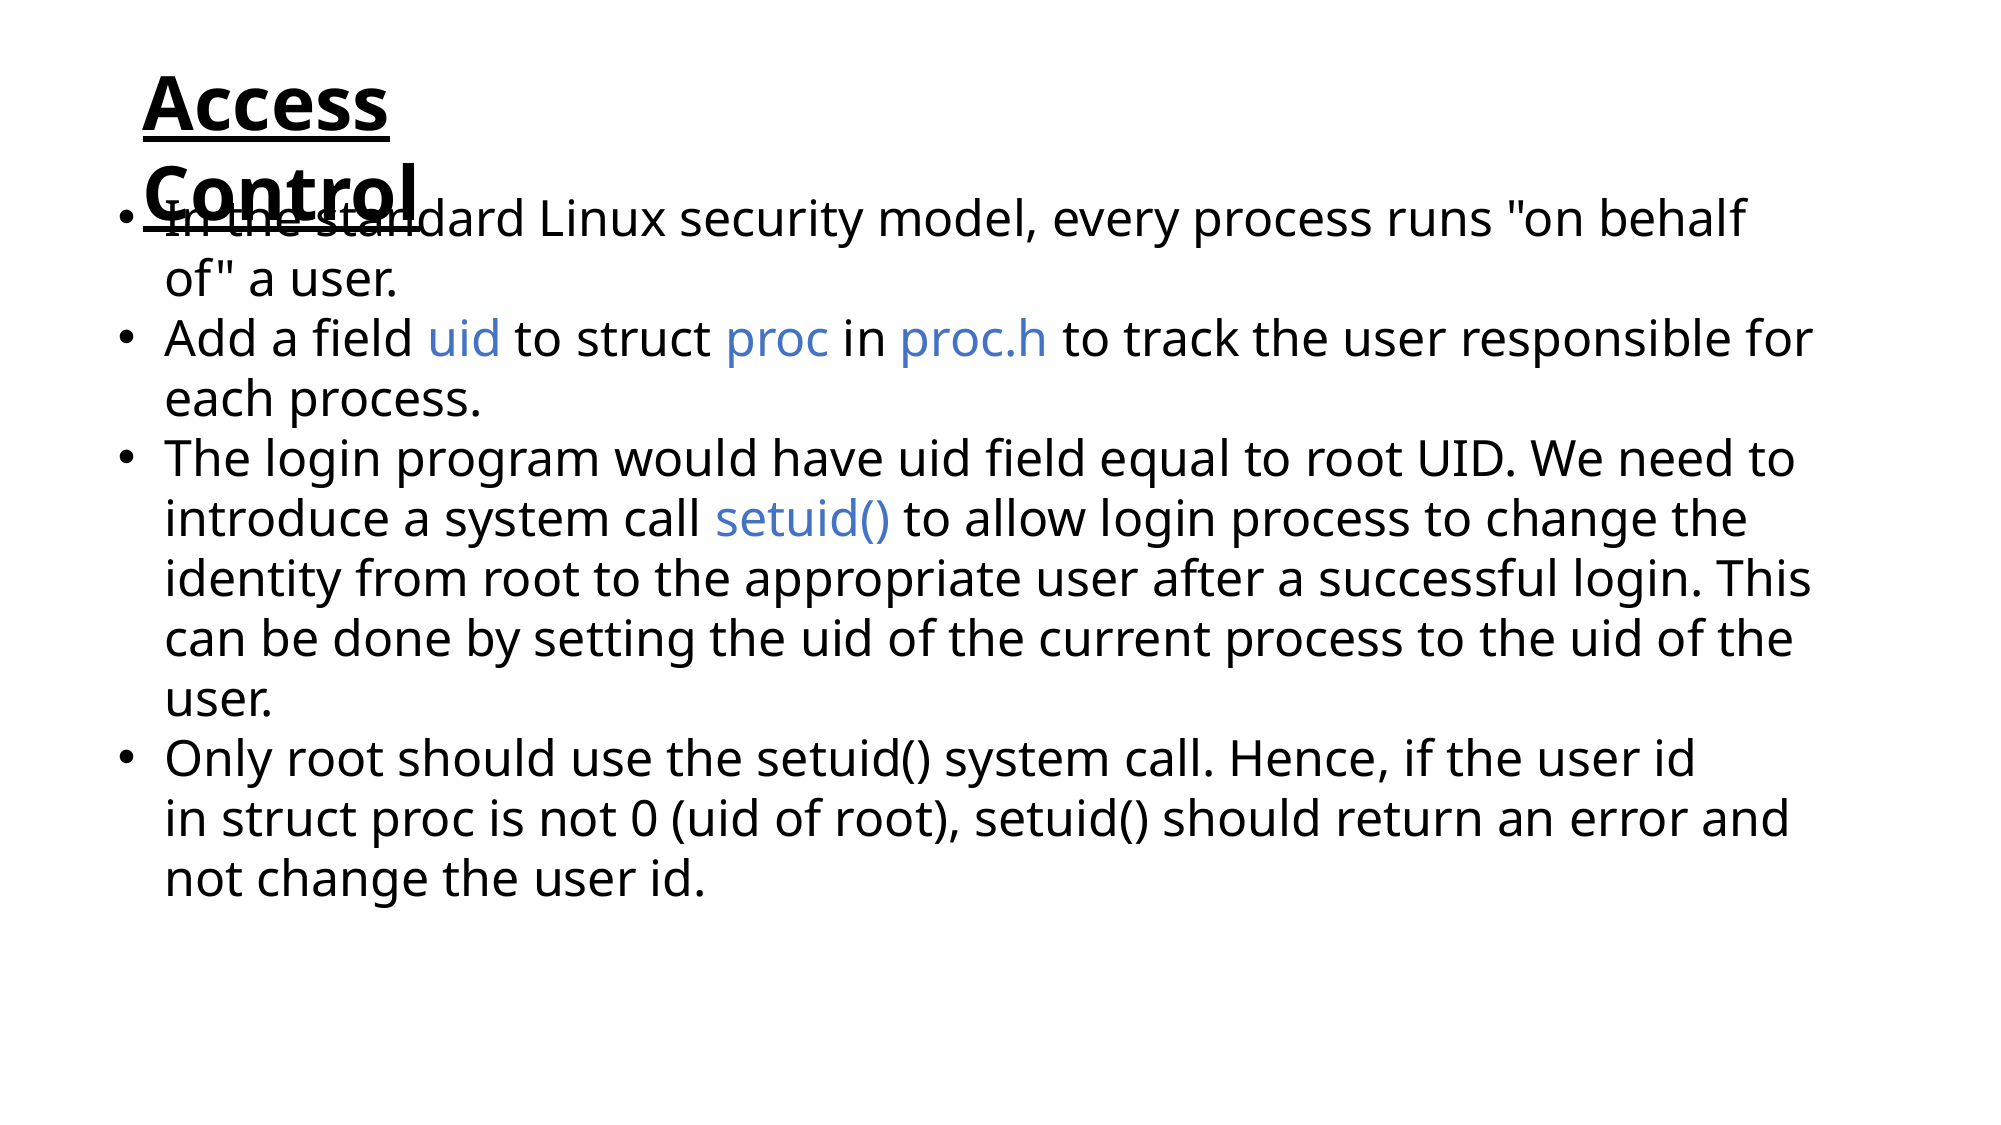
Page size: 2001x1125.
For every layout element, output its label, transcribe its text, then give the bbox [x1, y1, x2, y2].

text_box In the standard Linux security model, every process runs "on behalf of" a user. Add a field uid to struct proc in proc.h to track the user responsible for each process. The login program would have uid field equal to root UID. We need to introduce a system call setuid() to allow login process to change the identity from root to the appropriate user after a successful login. This can be done by setting the uid of the current process to the uid of the user. Only root should use the setuid() system call. Hence, if the user id in struct proc is not 0 (uid of root), setuid() should return an error and not change the user id. [103, 178, 1846, 914]
text_box Access Control [127, 48, 697, 178]
